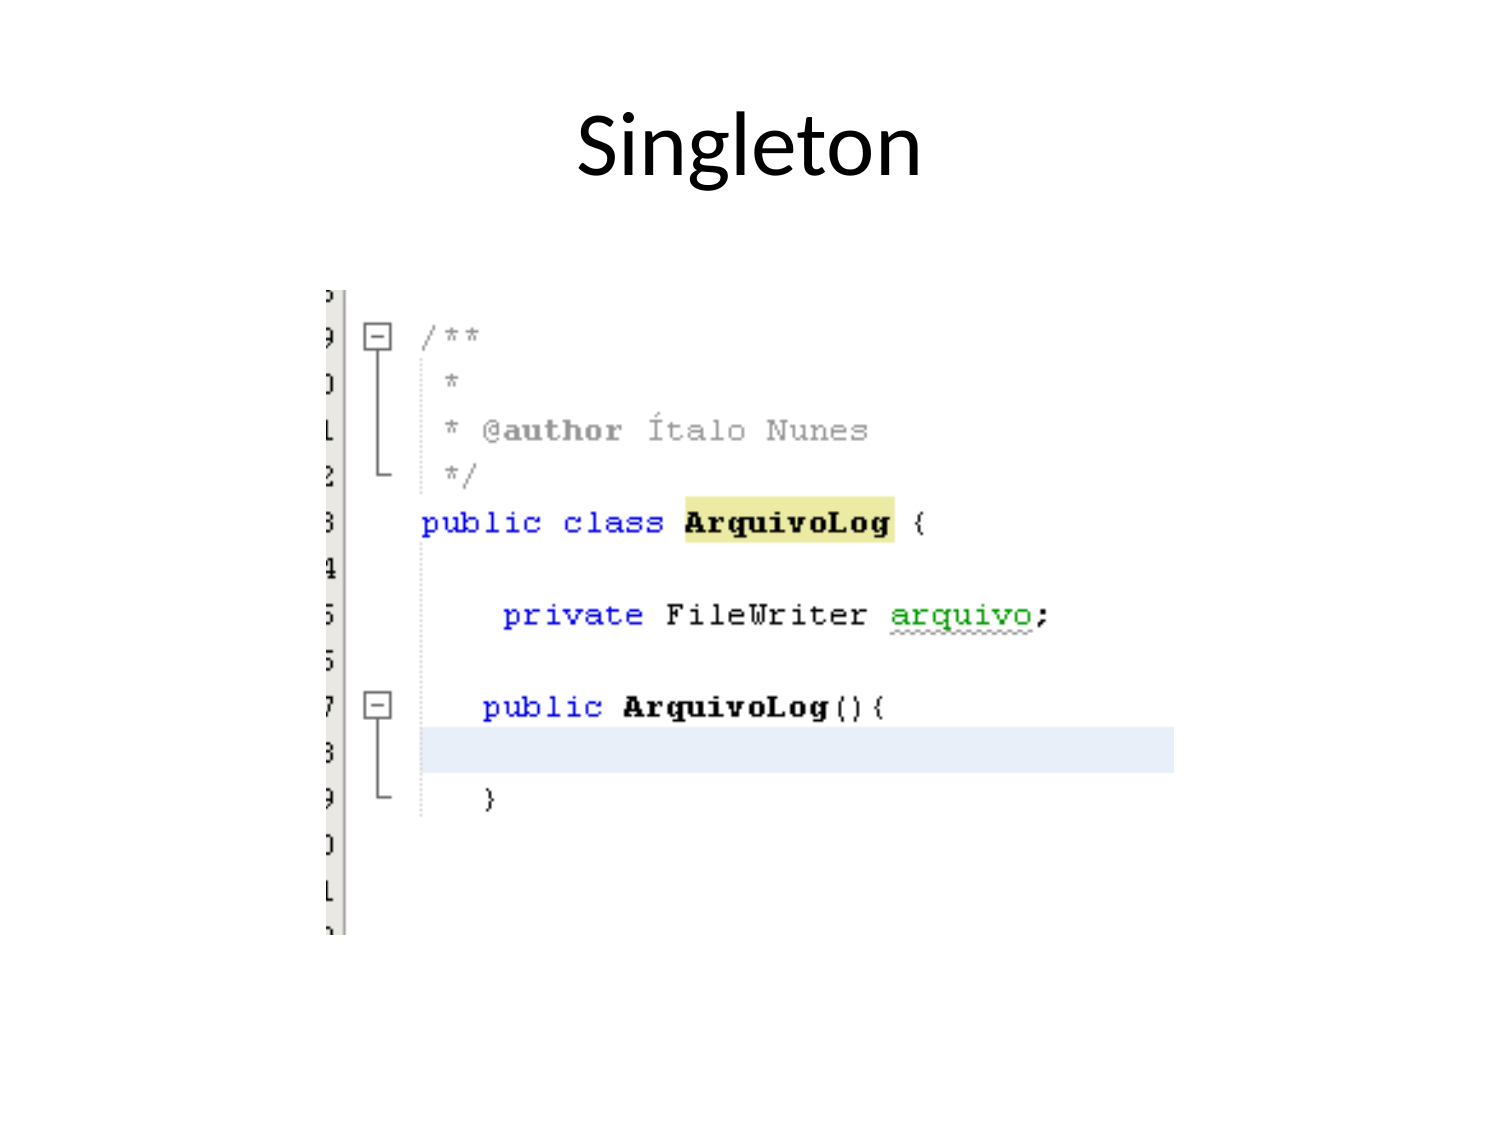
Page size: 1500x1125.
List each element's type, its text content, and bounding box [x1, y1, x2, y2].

picture [325, 290, 1175, 935]
title Singleton [75, 45, 1425, 233]
